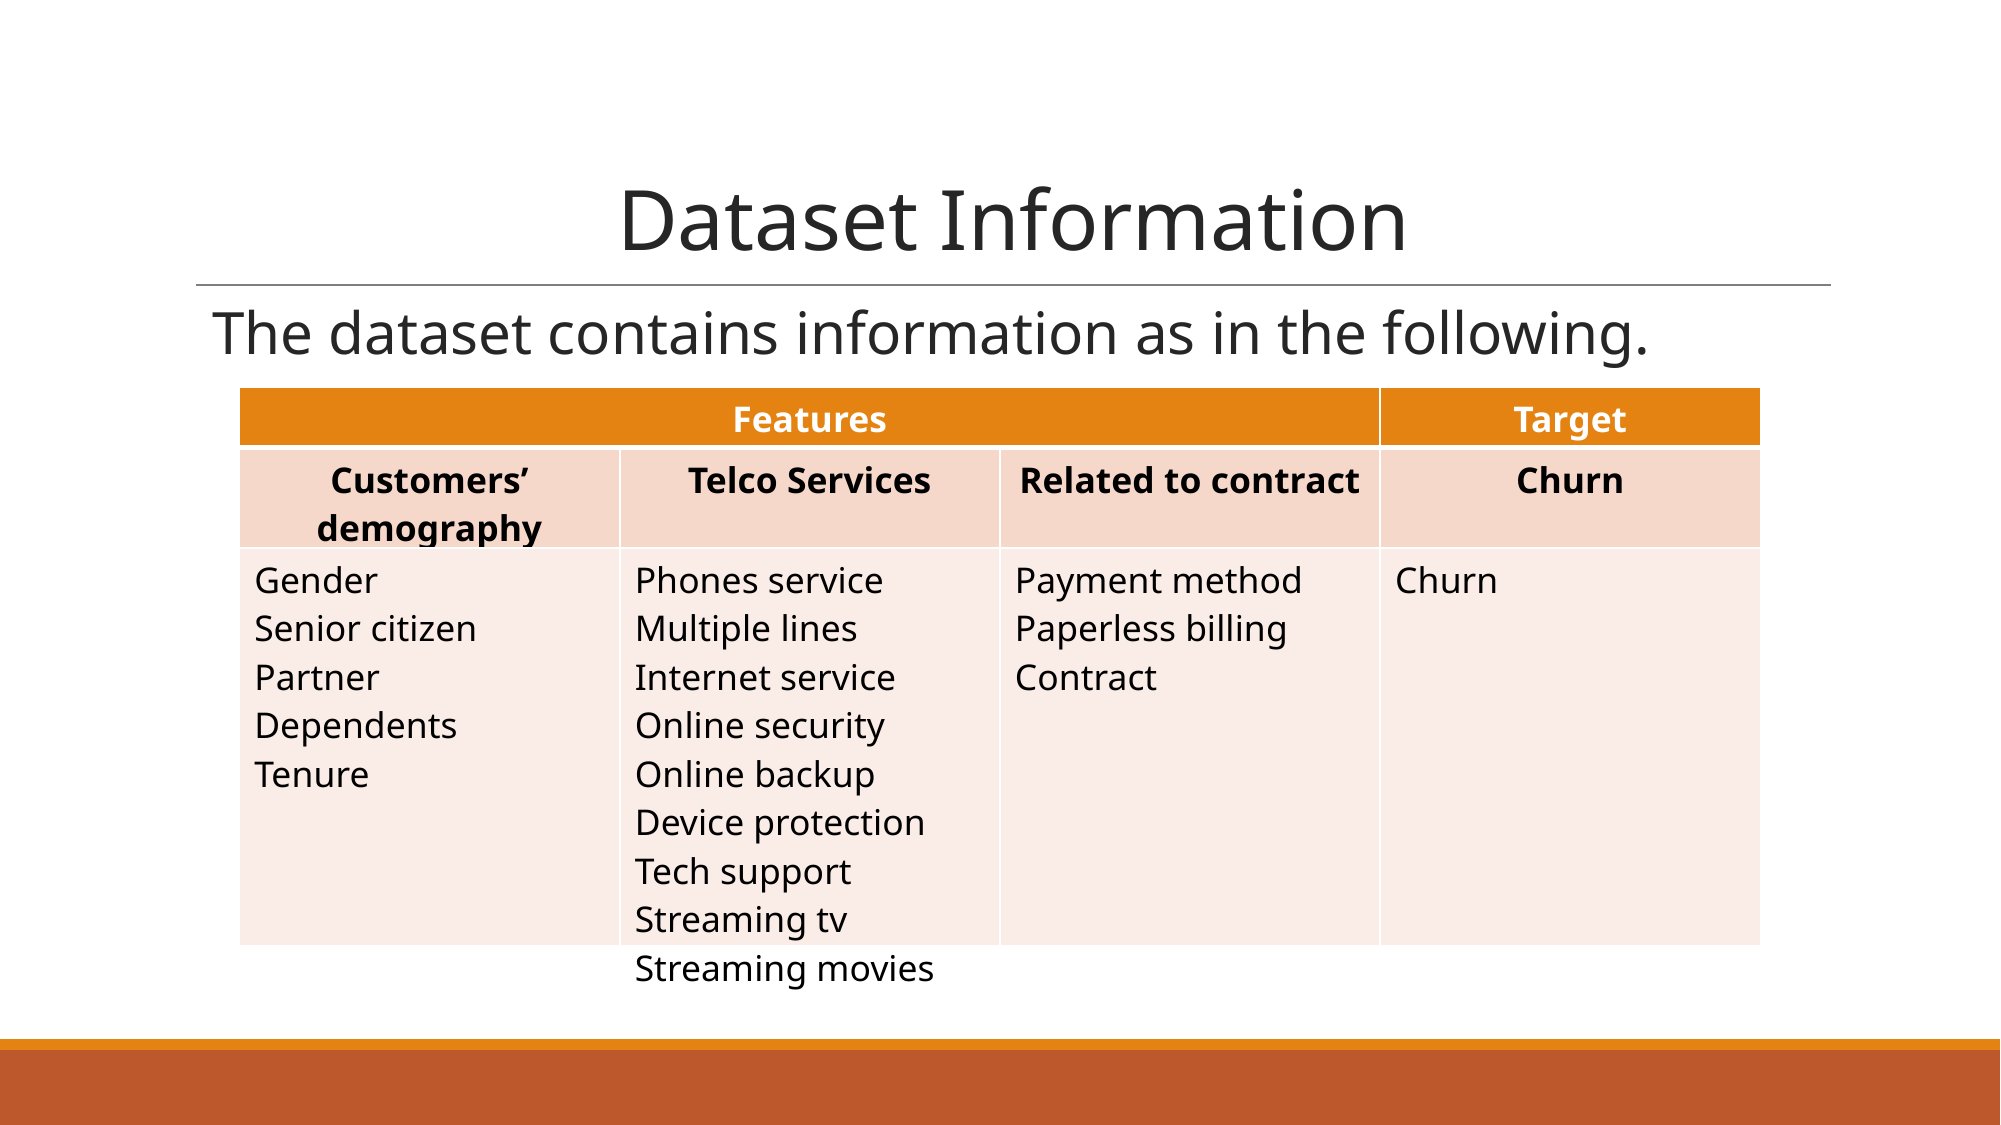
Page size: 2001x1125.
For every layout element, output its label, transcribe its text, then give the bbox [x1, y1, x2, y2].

table_cell Customers’ demography [240, 450, 619, 547]
title The dataset contains information as in the following. [197, 299, 1853, 374]
table_cell Gender Senior citizen Partner Dependents Tenure [240, 549, 619, 945]
table_cell Telco Services [621, 450, 999, 547]
table_cell Churn [1381, 450, 1760, 547]
table_cell Phones service Multiple lines Internet service Online security Online backup Device protection Tech support Streaming tv Streaming movies [621, 549, 999, 945]
table_cell Churn [1381, 549, 1760, 945]
table_header Target [1381, 388, 1760, 445]
table_cell Related to contract [1001, 450, 1379, 547]
text_box Dataset Information [528, 159, 1500, 275]
table_header Features [240, 388, 1379, 445]
table_cell Payment method Paperless billing Contract [1001, 549, 1379, 945]
